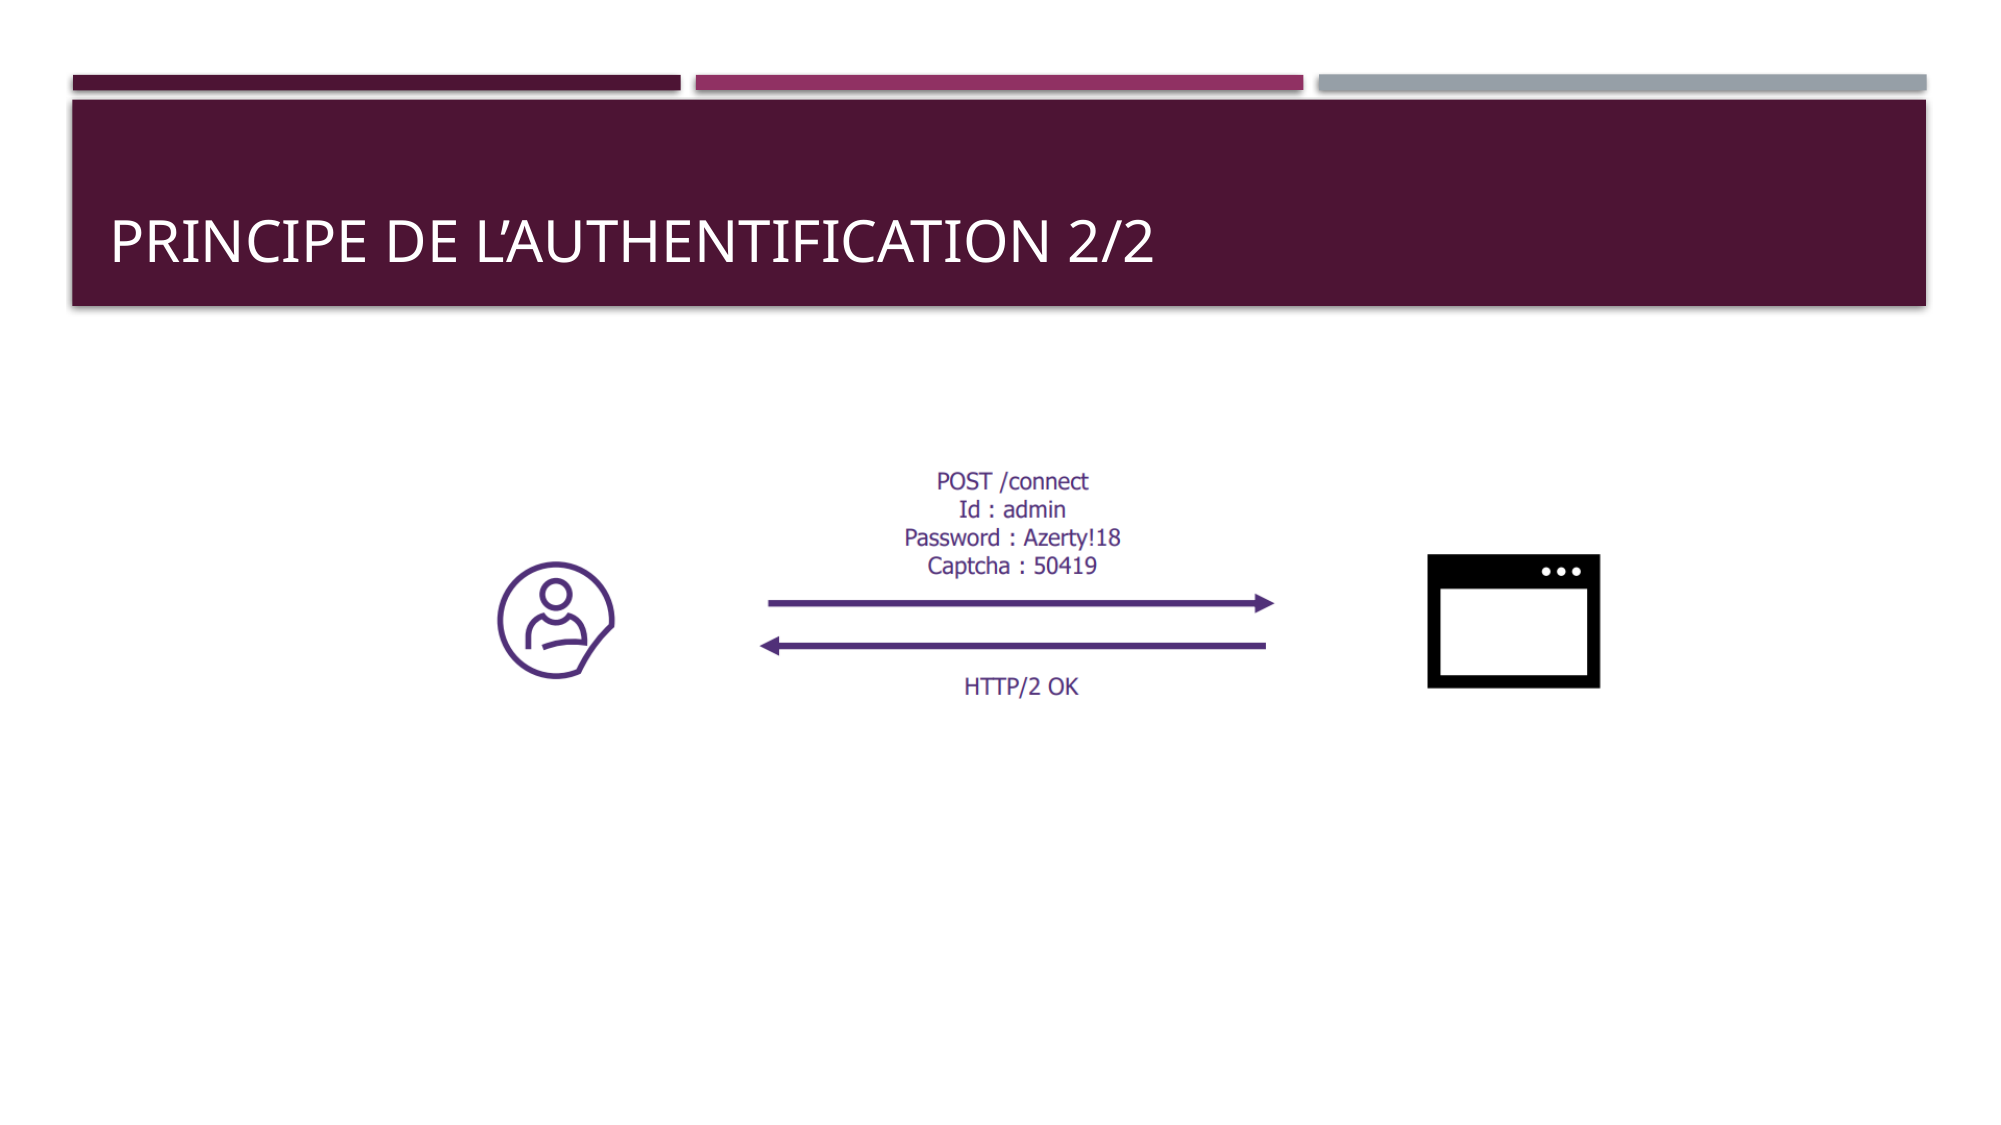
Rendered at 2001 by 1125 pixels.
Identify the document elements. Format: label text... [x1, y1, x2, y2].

picture [458, 353, 1684, 897]
title Principe de l’authentification 2/2 [94, 119, 1904, 282]
